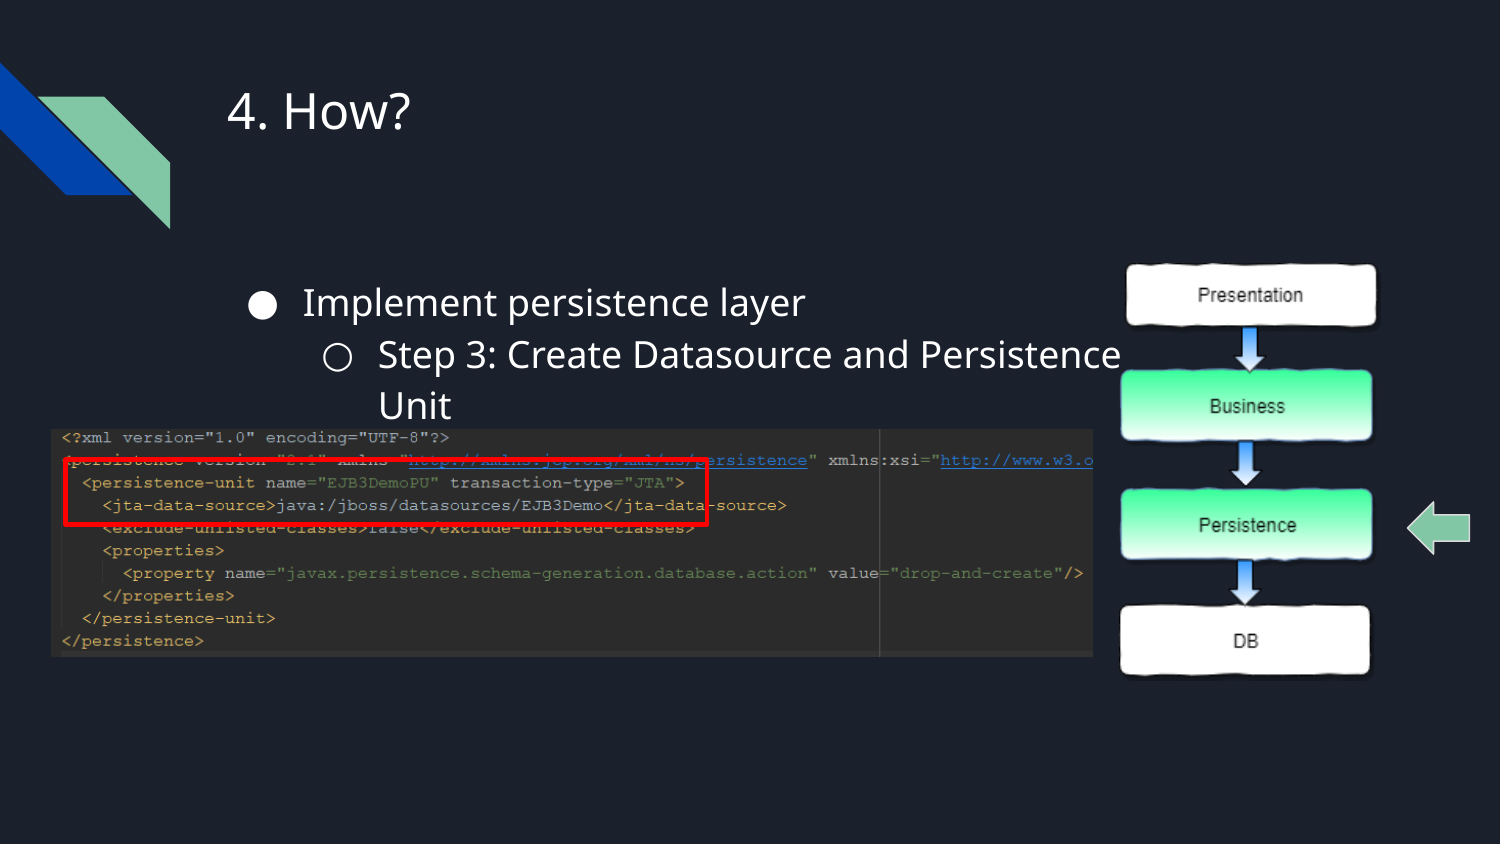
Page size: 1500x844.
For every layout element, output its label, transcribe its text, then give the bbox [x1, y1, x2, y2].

text_box [1407, 501, 1470, 555]
title 4. How? [212, 64, 1368, 215]
picture [1119, 262, 1381, 681]
list Implement persistence layer Step 3: Create Datasource and Persistence Unit [212, 257, 1143, 735]
picture [51, 429, 1093, 658]
